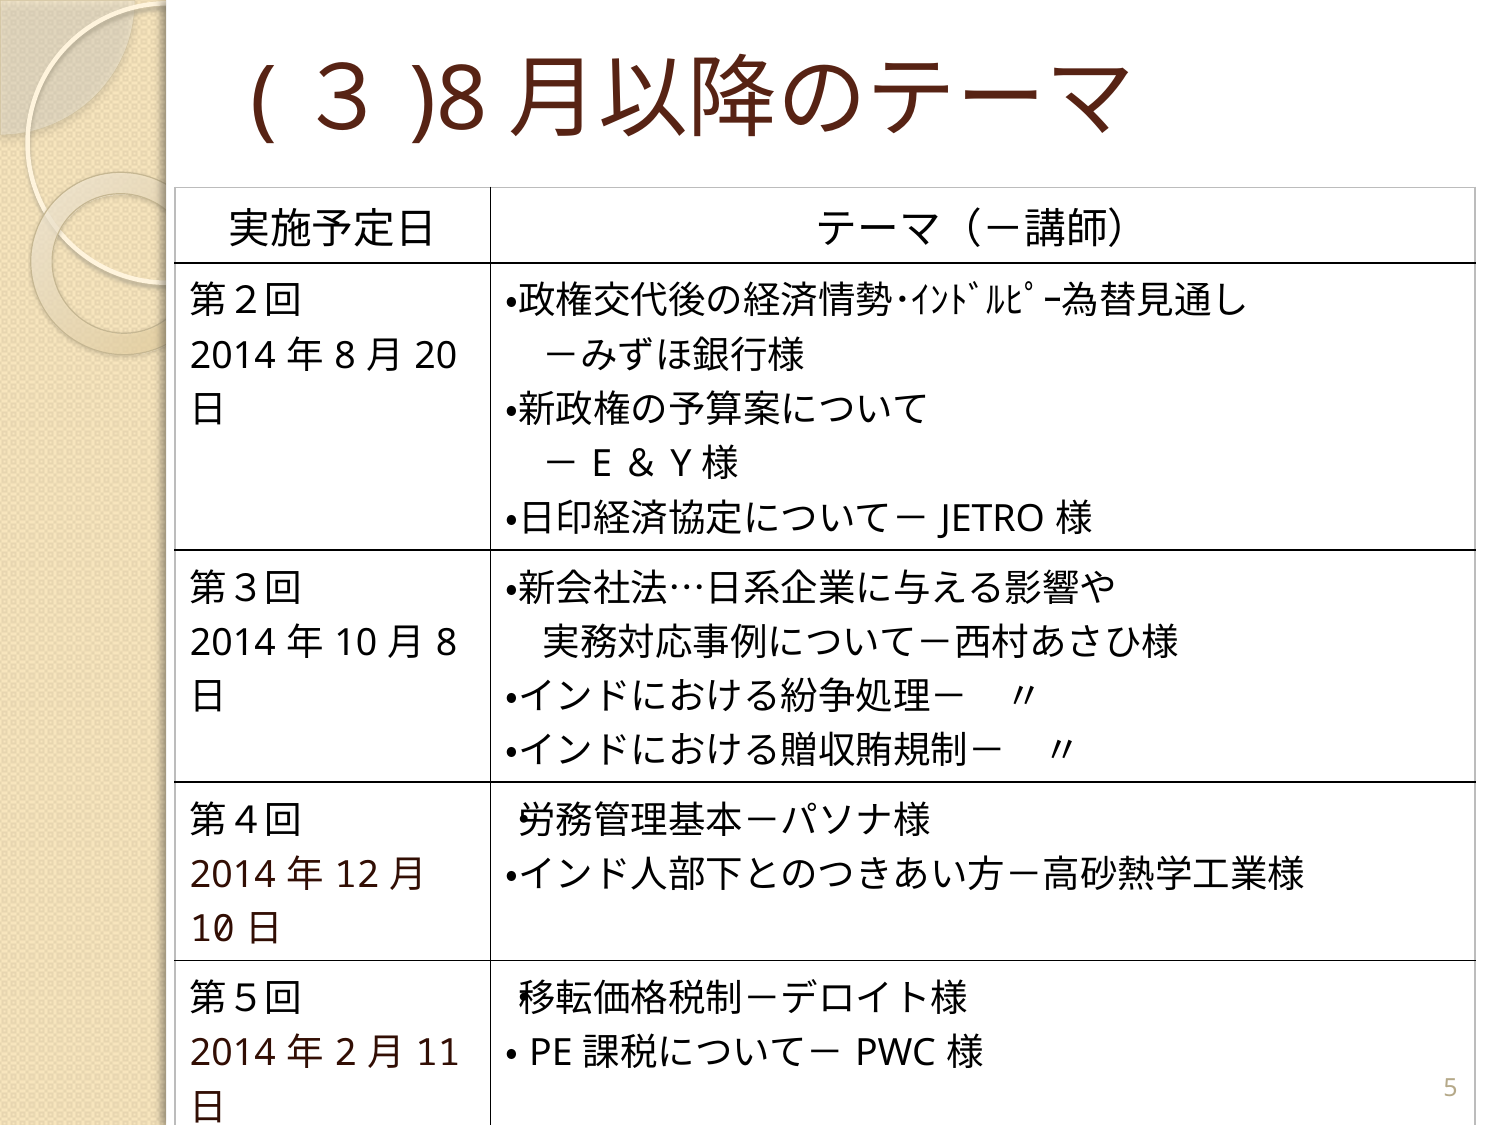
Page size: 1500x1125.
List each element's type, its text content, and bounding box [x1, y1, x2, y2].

table_cell 第４回 2014年12月10日 [176, 783, 490, 960]
table_cell ・政権交代後の経済情勢･ｲﾝﾄﾞﾙﾋﾟｰ為替見通し －みずほ銀行様 ・新政権の予算案について －E＆Y様 ・日印経済協定について－JETRO様 [491, 264, 1474, 549]
table_header テーマ（－講師） [491, 188, 1474, 262]
table_cell ・労務管理基本－パソナ様 ・インド人部下とのつきあい方－高砂熱学工業様 [491, 783, 1474, 960]
table_header 実施予定日 [176, 188, 490, 262]
table_cell 第２回 2014年8月20日 [176, 264, 490, 549]
title (３)8月以降のテーマ [235, 12, 1466, 175]
table_cell 第５回 2014年2月11日 [176, 961, 490, 1125]
table_cell ・移転価格税制－デロイト様 ・PE課税について－PWC様 [491, 961, 1474, 1125]
slide_number 5 [1413, 1034, 1488, 1113]
table_cell 第３回 2014年10月8日 [176, 551, 490, 781]
table_cell ・新会社法…日系企業に与える影響や 実務対応事例について－西村あさひ様 ・インドにおける紛争処理－ 〃 ・インドにおける贈収賄規制－ 〃 [491, 551, 1474, 781]
